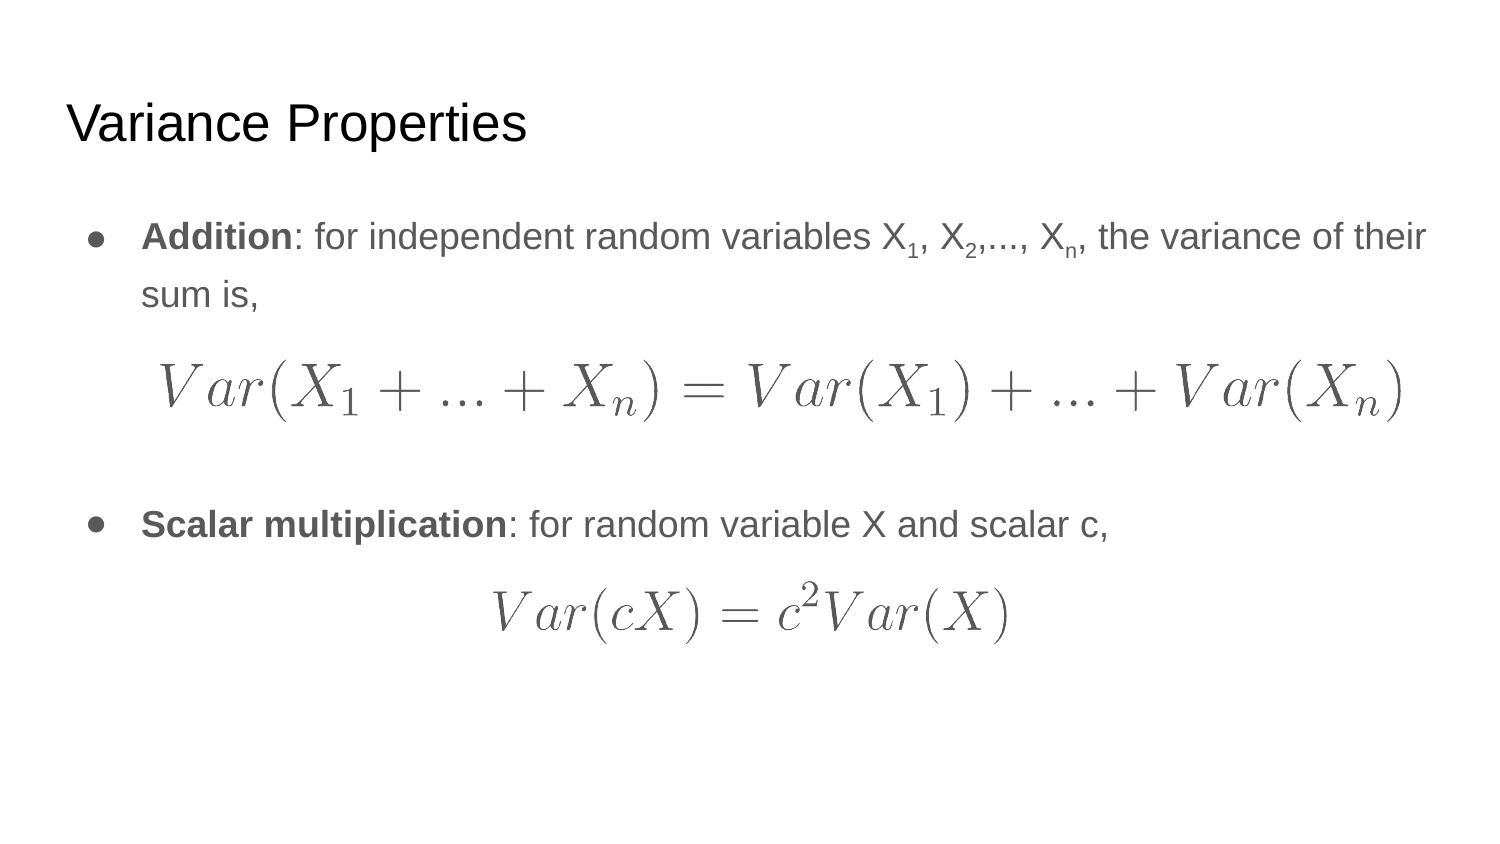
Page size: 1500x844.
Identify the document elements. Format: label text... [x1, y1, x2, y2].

list Addition: for independent random variables X1, X2,..., Xn, the variance of their sum is, Scalar multiplication: for random variable X and scalar c, [51, 189, 1449, 750]
picture [492, 581, 1008, 644]
picture [160, 359, 1401, 423]
title Variance Properties [51, 72, 1449, 167]
